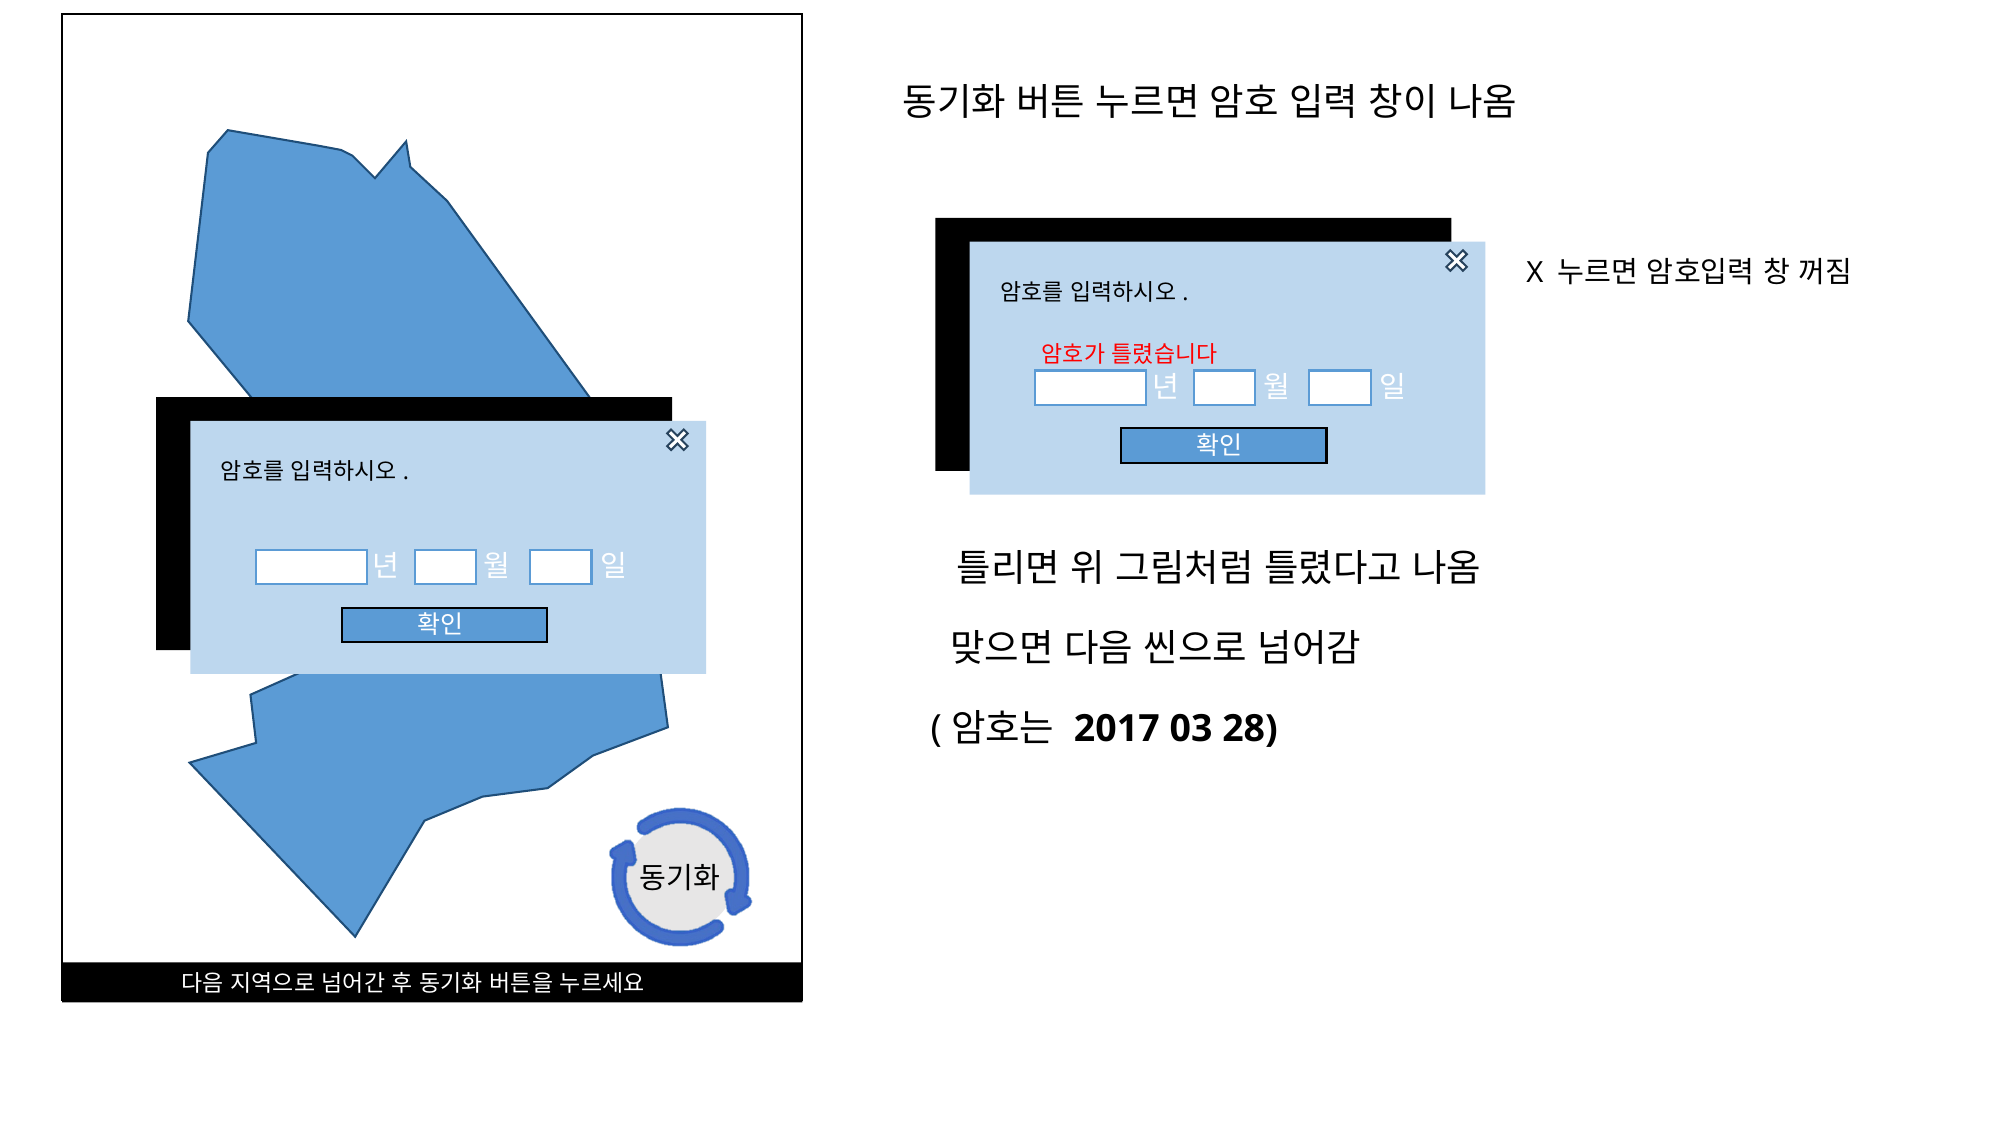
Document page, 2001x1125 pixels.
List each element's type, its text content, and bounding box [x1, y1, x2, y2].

text_box 틀리면 위 그림처럼 틀렸다고 나옴 [942, 536, 1497, 597]
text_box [188, 130, 701, 397]
text_box 다음 지역으로 넘어간 후 동기화 버튼을 누르세요 [166, 960, 661, 1004]
text_box X 누르면 암호입력 창 꺼짐 [1511, 246, 1868, 296]
text_box [661, 961, 803, 1003]
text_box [581, 778, 779, 976]
text_box [61, 961, 166, 1003]
text_box (암호는 2017 03 28) [915, 696, 1294, 757]
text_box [188, 674, 701, 937]
text_box 맞으면 다음 씬으로 넘어감 [935, 616, 1377, 677]
text_box [61, 13, 803, 961]
text_box 동기화 버튼 누르면 암호 입력 창이 나옴 [888, 70, 1533, 130]
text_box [156, 397, 707, 674]
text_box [935, 217, 1486, 495]
